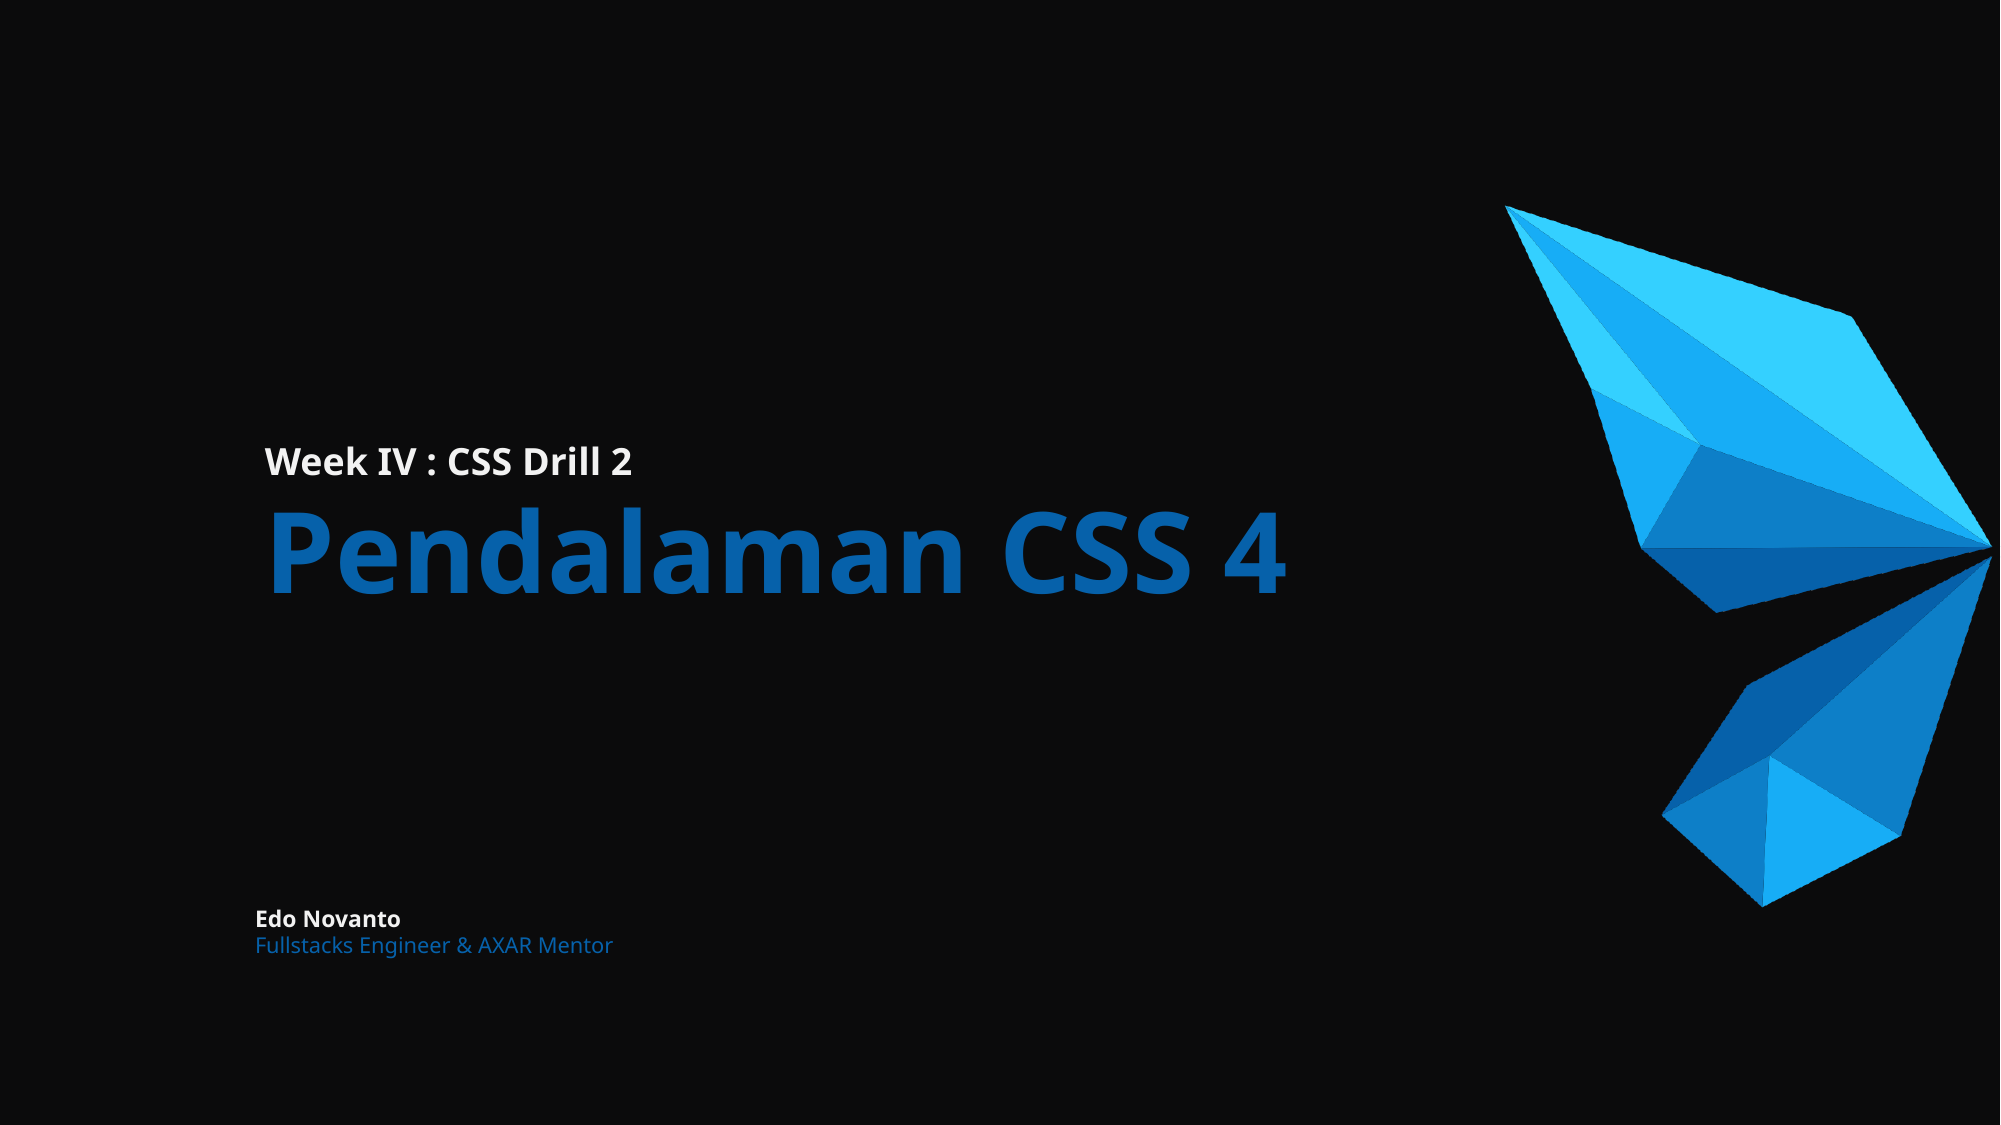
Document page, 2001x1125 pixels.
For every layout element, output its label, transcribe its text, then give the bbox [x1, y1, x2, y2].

picture [1504, 193, 2001, 932]
title Week IV : CSS Drill 2 [249, 429, 1504, 477]
subtitle Pendalaman CSS 4 [249, 477, 1504, 637]
text_box Edo Novanto Fullstacks Engineer & AXAR Mentor [240, 897, 629, 966]
